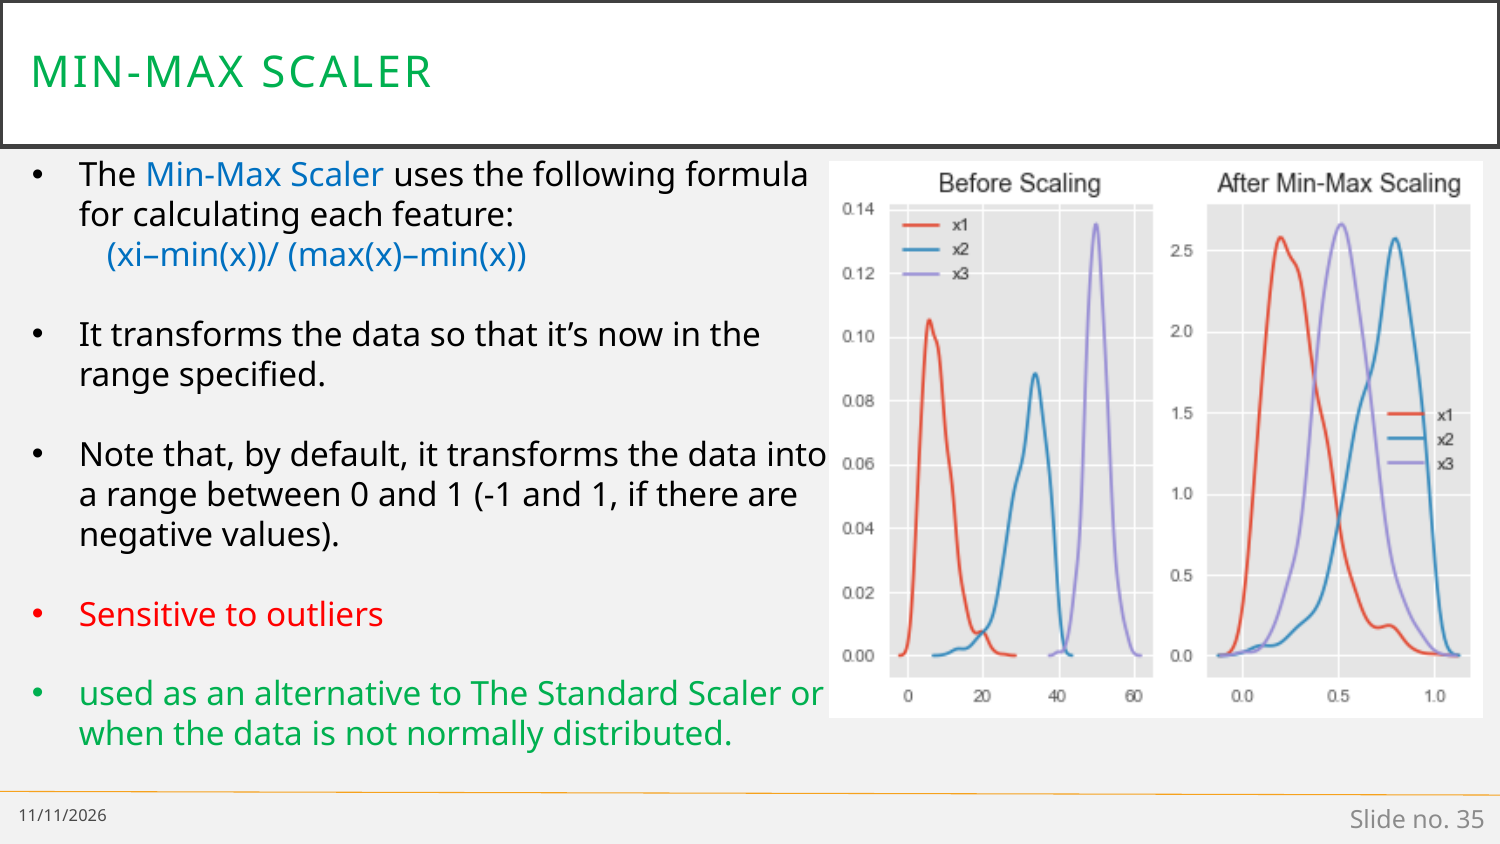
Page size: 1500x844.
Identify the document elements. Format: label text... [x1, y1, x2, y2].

picture [829, 161, 1483, 718]
text_box The Min-Max Scaler uses the following formula for calculating each feature: (xi–min(x))/ (max(x)–min(x)) It transforms the data so that it’s now in the range specified. Note that, by default, it transforms the data into a range between 0 and 1 (-1 and 1, if there are negative values). Sensitive to outliers used as an alternative to The Standard Scaler or when the data is not normally distributed. [17, 146, 846, 760]
title Min-Max Scaler [0, 0, 1500, 149]
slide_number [0, 796, 122, 837]
slide_number Slide no. 35 [1162, 797, 1500, 843]
